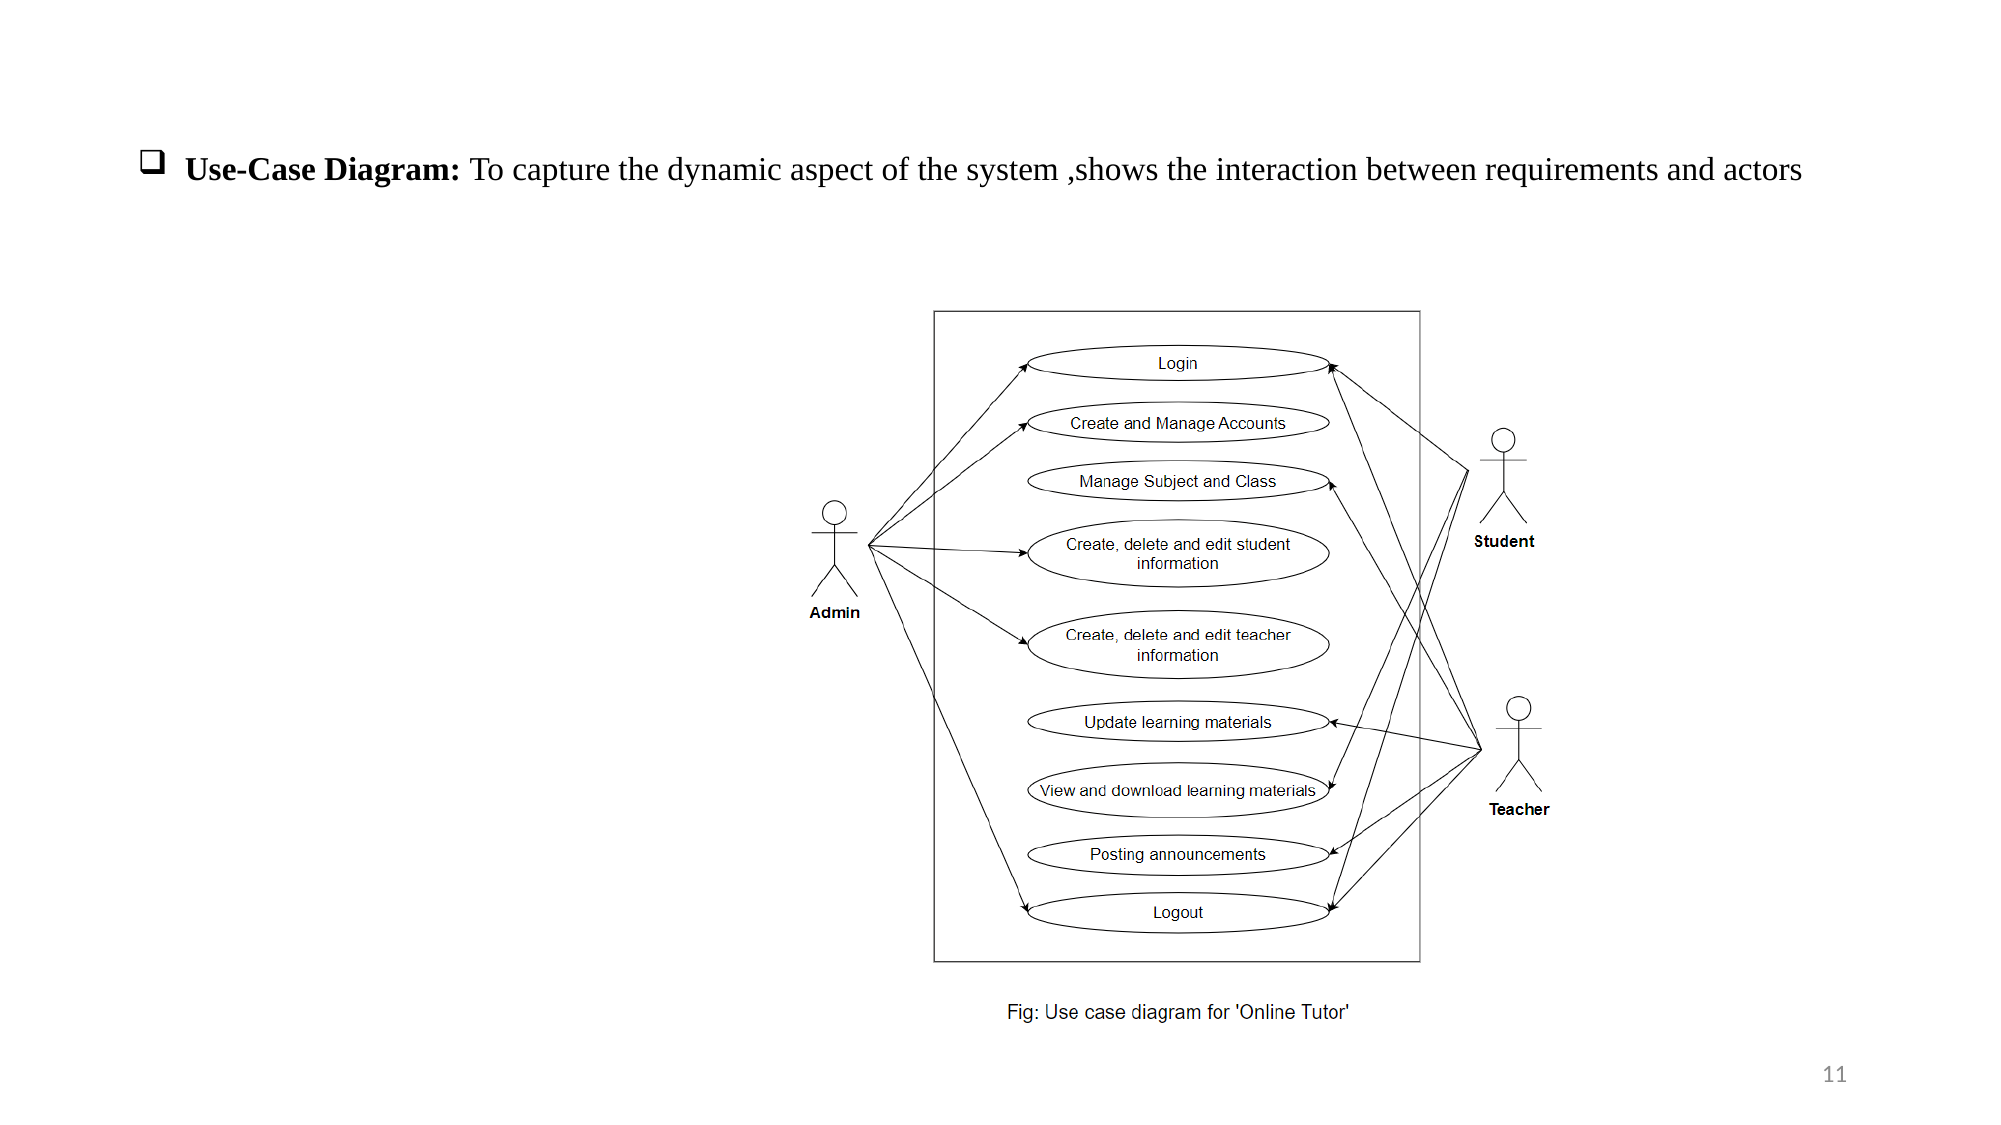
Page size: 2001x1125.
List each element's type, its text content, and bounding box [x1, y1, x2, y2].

picture [789, 253, 1563, 1055]
slide_number 11 [1412, 1042, 1863, 1103]
title Use-Case Diagram: To capture the dynamic aspect of the system ,shows the interaction between requirements and actors [122, 48, 1848, 266]
